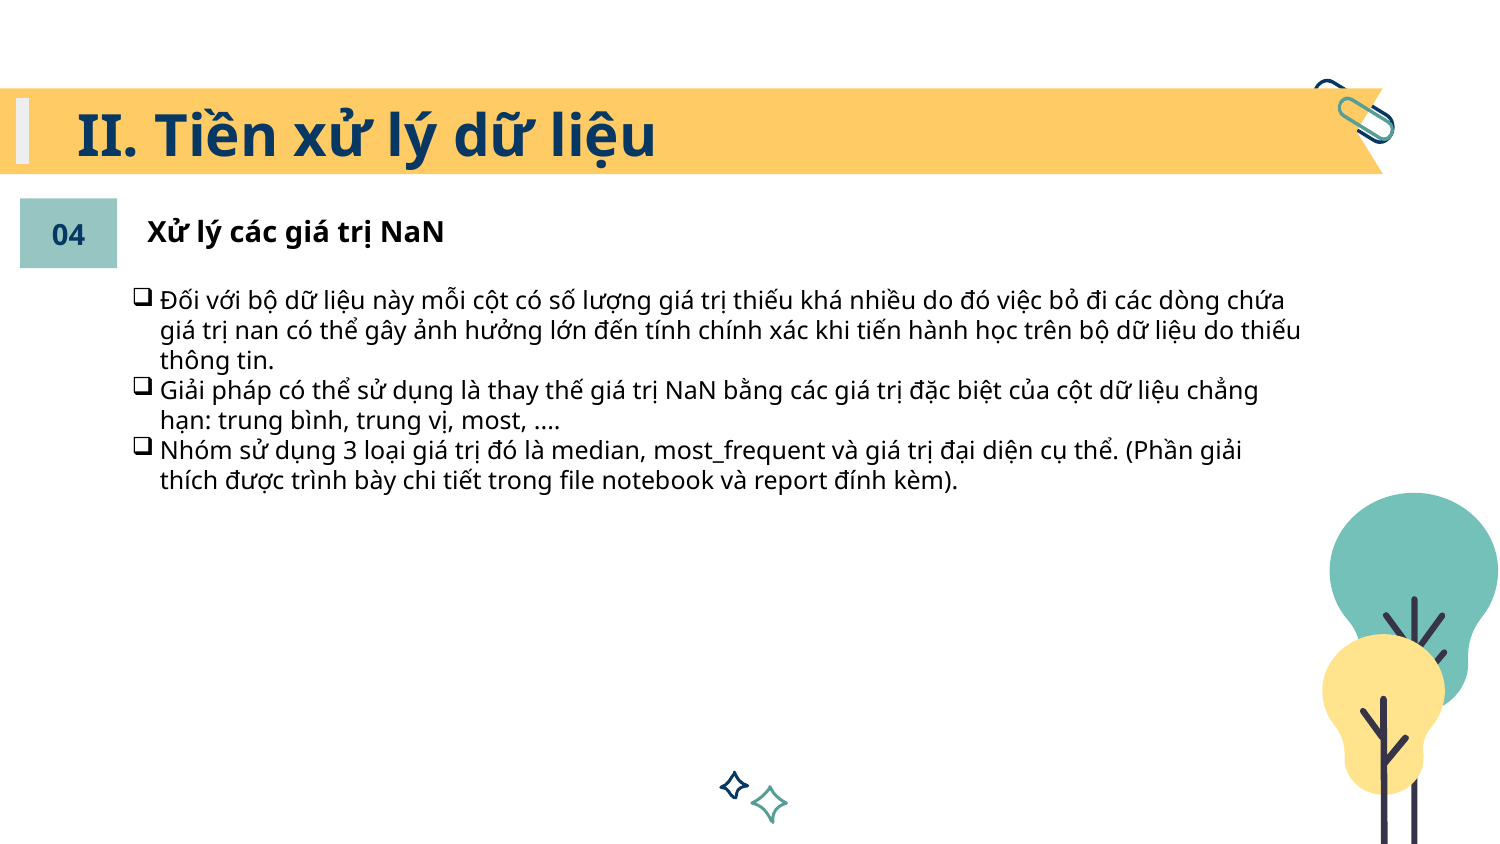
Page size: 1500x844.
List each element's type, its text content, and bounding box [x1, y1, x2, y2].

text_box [1320, 633, 1446, 844]
text_box Đối với bộ dữ liệu này mỗi cột có số lượng giá trị thiếu khá nhiều do đó việc bỏ đi các dòng chứa giá trị nan có thể gây ảnh hưởng lớn đến tính chính xác khi tiến hành học trên bộ dữ liệu do thiếu thông tin. Giải pháp có thể sử dụng là thay thế giá trị NaN bằng các giá trị đặc biệt của cột dữ liệu chẳng hạn: trung bình, trung vị, most, .... Nhóm sử dụng 3 loại giá trị đó là median, most_frequent và giá trị đại diện cụ thể. (Phần giải thích được trình bày chi tiết trong file notebook và report đính kèm). [117, 277, 1321, 503]
text_box 04 [20, 198, 118, 269]
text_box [1329, 492, 1500, 844]
subtitle Xử lý các giá trị NaN [132, 198, 1223, 277]
text_box II. Tiền xử lý dữ liệu [62, 93, 1329, 172]
